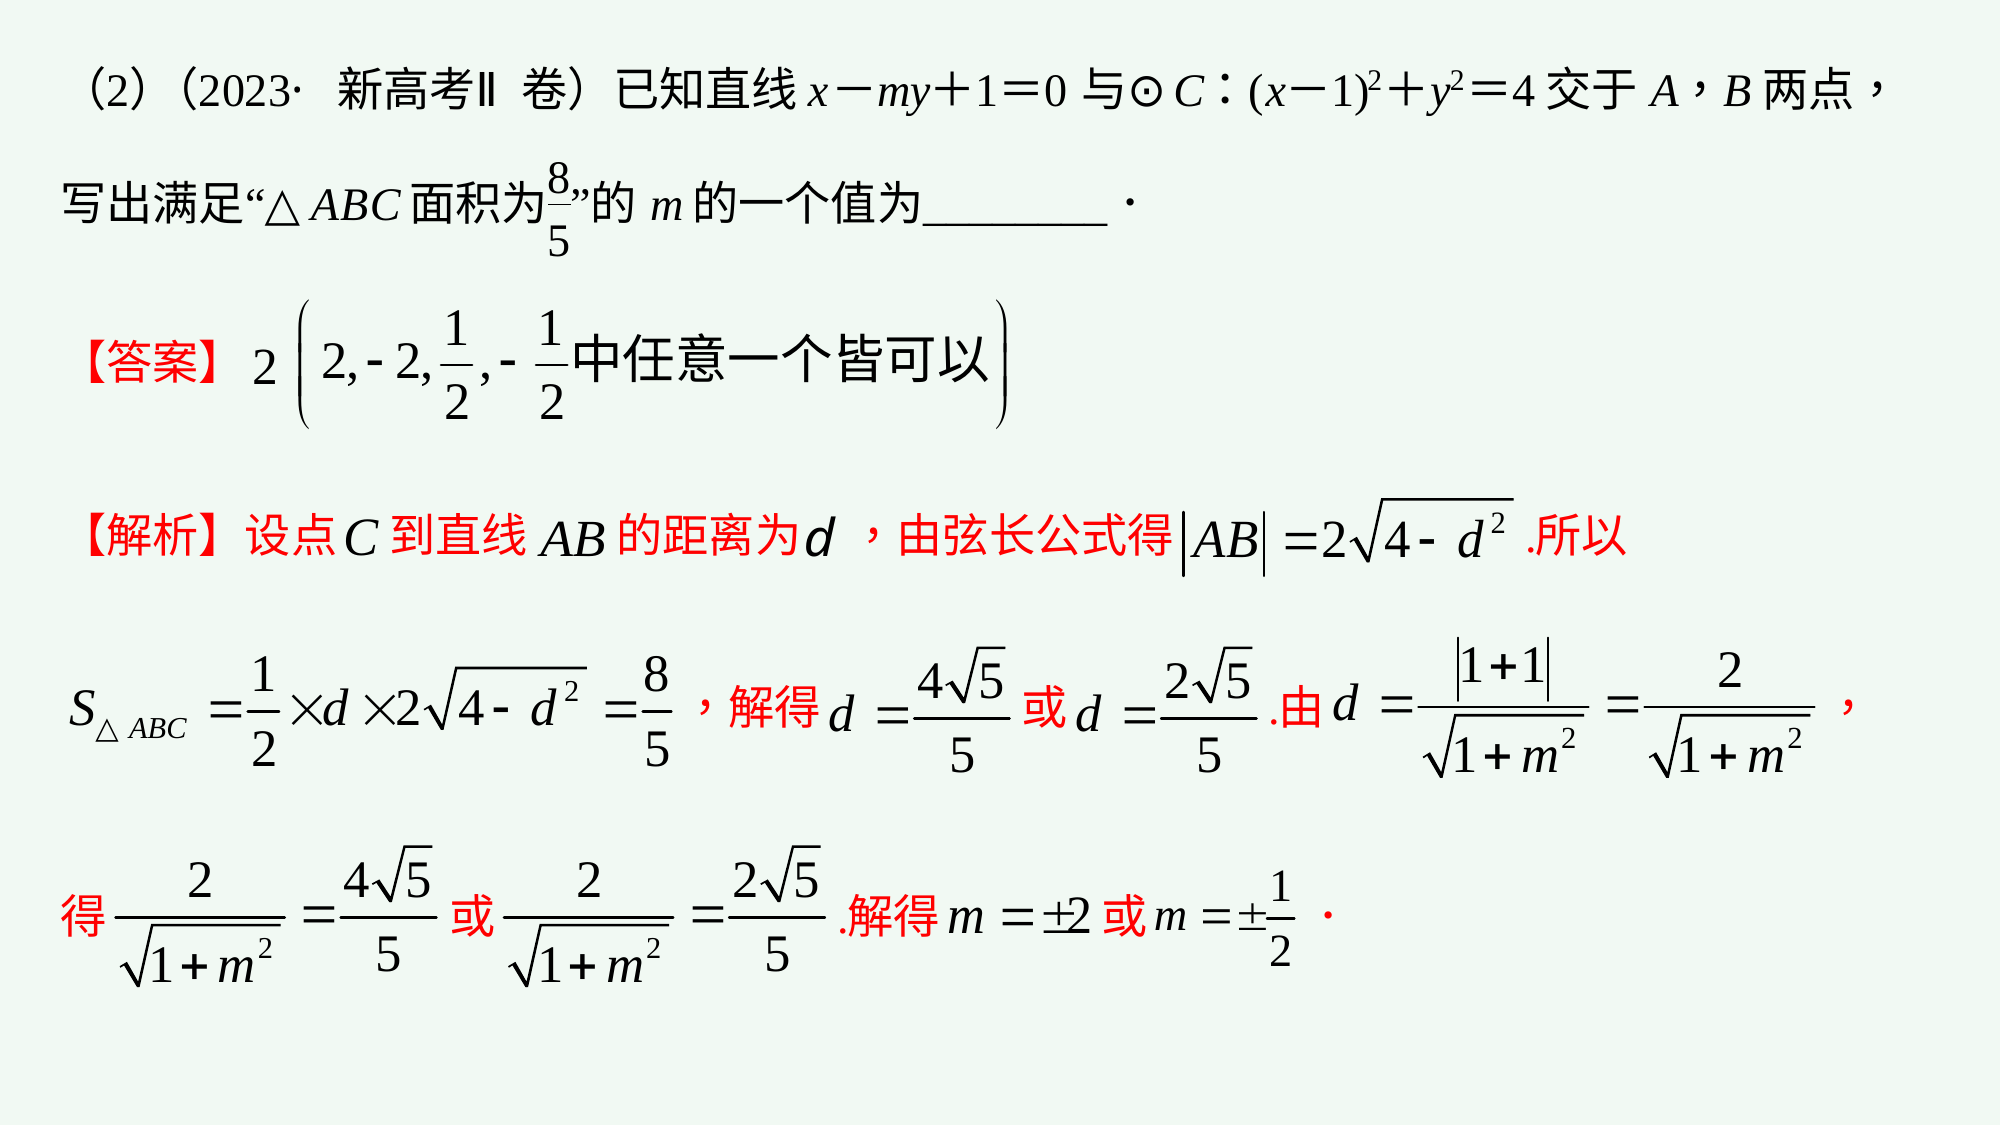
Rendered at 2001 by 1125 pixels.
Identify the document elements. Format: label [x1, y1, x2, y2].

text_box [60, 60, 1885, 260]
text_box [60, 260, 1885, 1089]
